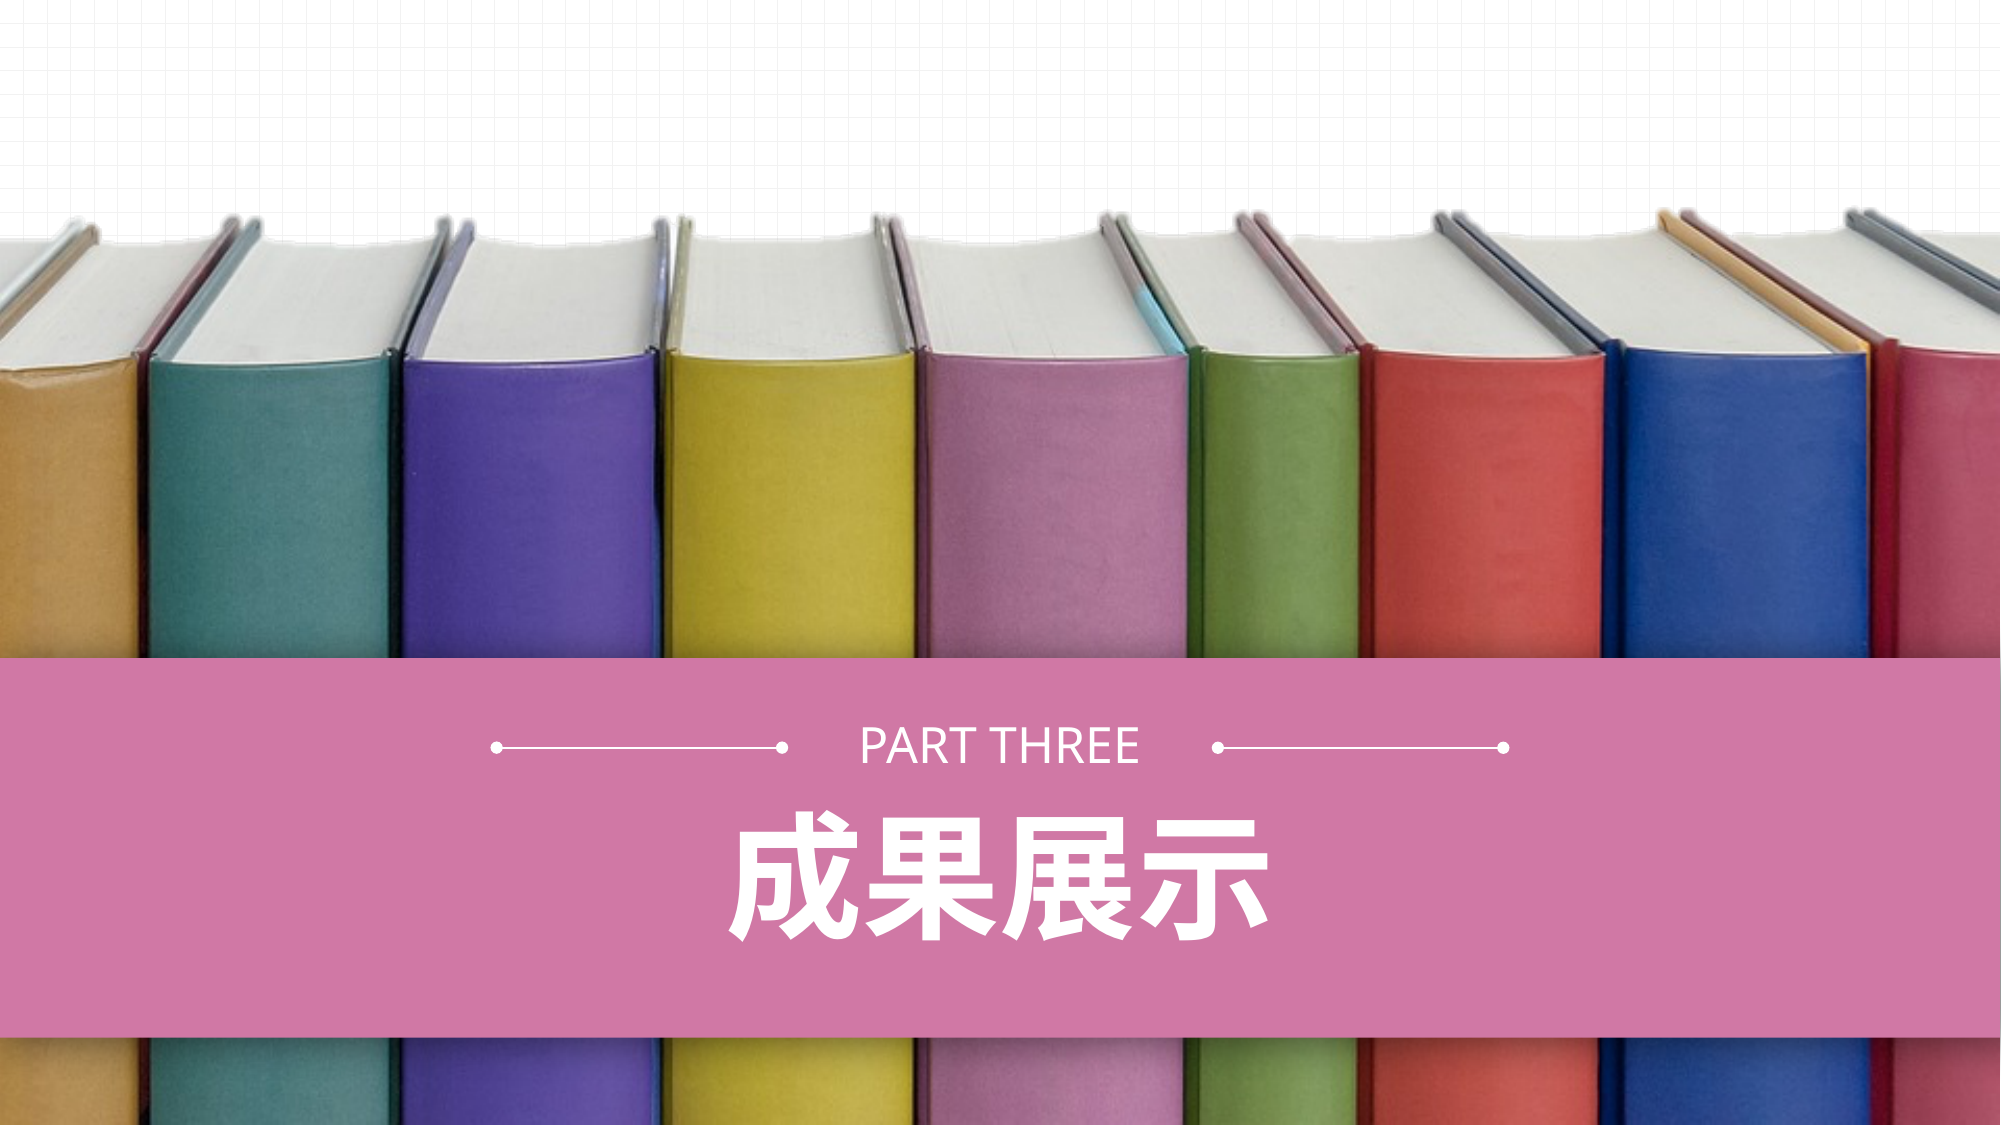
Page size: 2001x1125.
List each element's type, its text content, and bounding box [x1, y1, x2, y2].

list PART THREE [782, 711, 1218, 784]
list 成果展示 [362, 784, 1638, 985]
picture [0, 27, 2000, 658]
picture [0, 1038, 2000, 1125]
